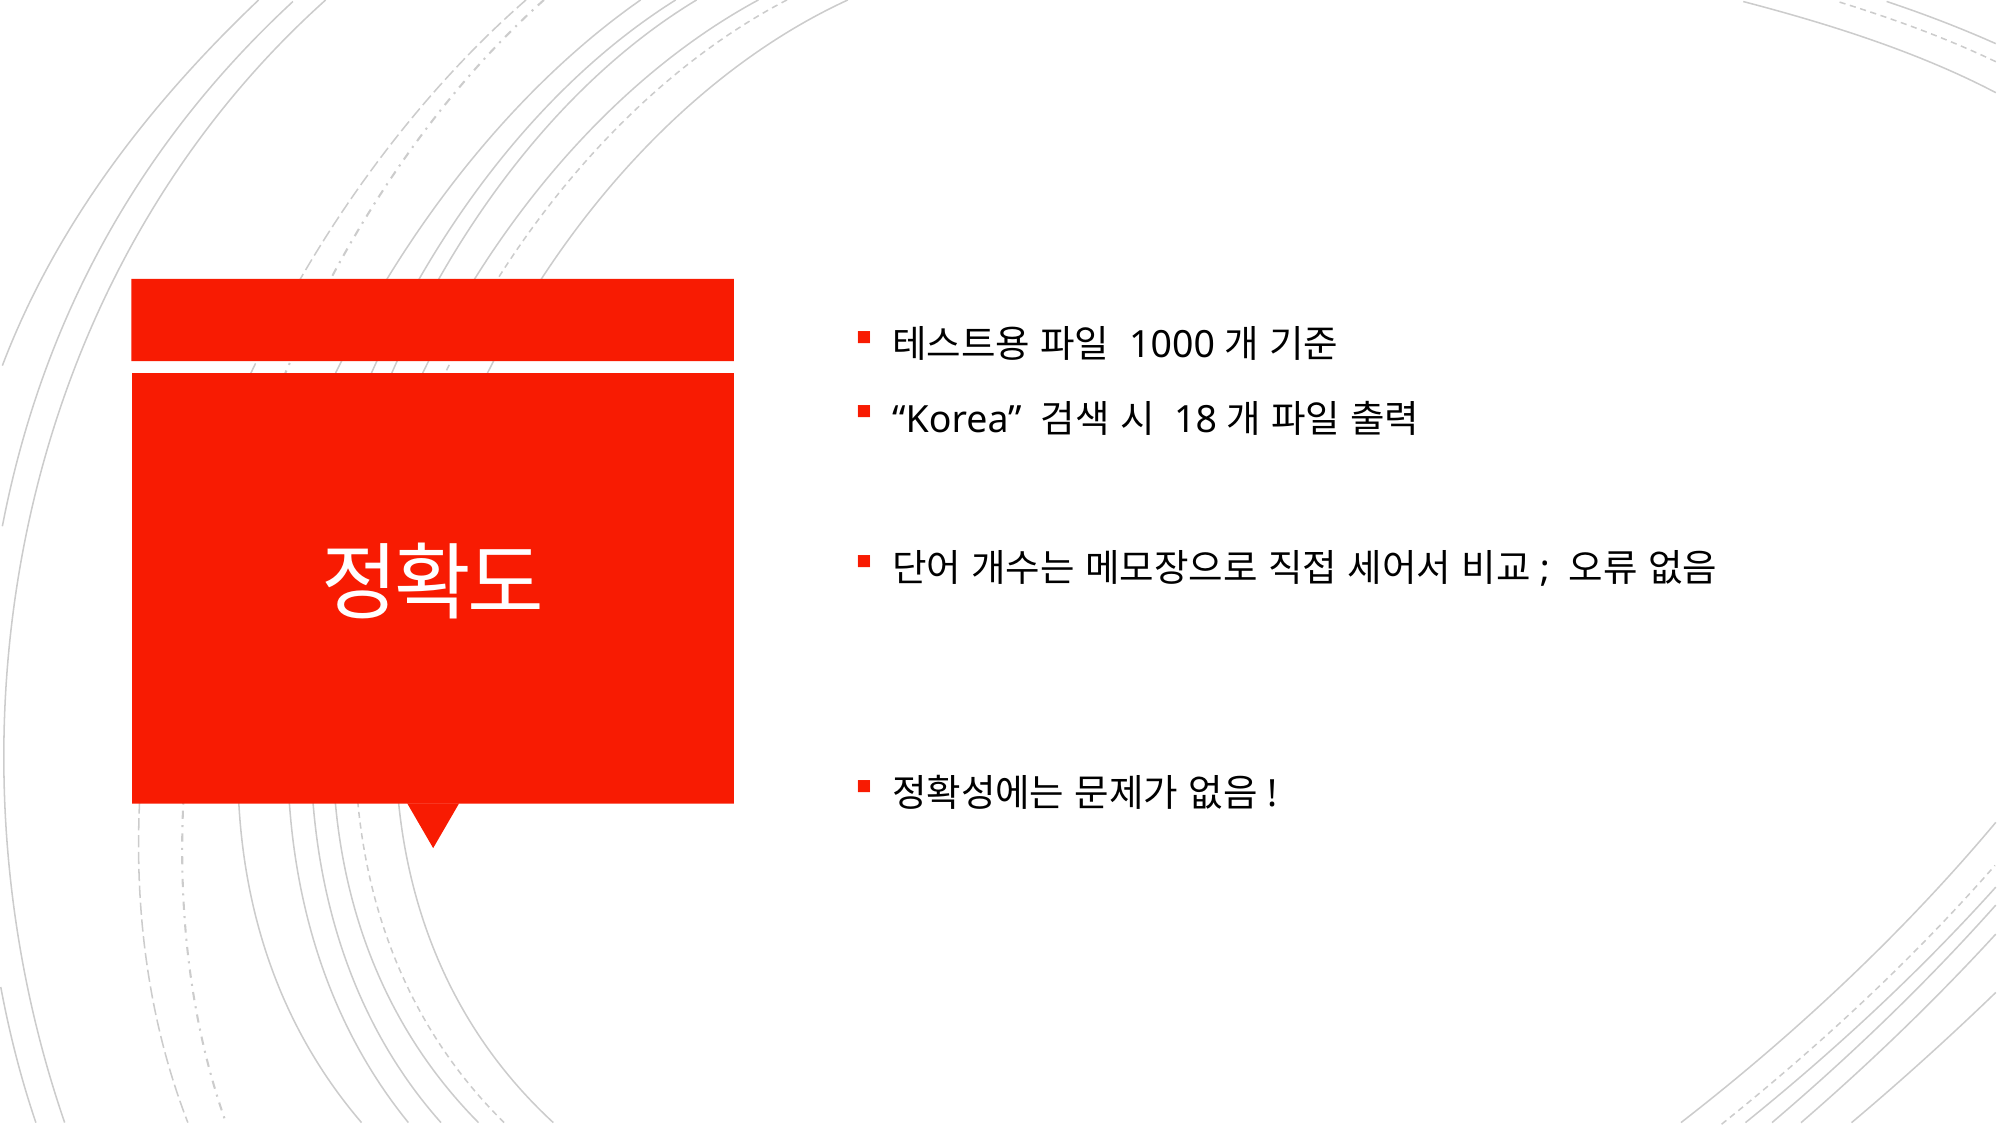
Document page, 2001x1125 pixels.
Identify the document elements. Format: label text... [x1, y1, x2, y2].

list 테스트용 파일 1000개 기준 “Korea” 검색 시 18개 파일 출력 단어 개수는 메모장으로 직접 세어서 비교; 오류 없음 정확성에는 문제가 없음! [839, 131, 1871, 993]
title 정확도 [145, 385, 720, 789]
